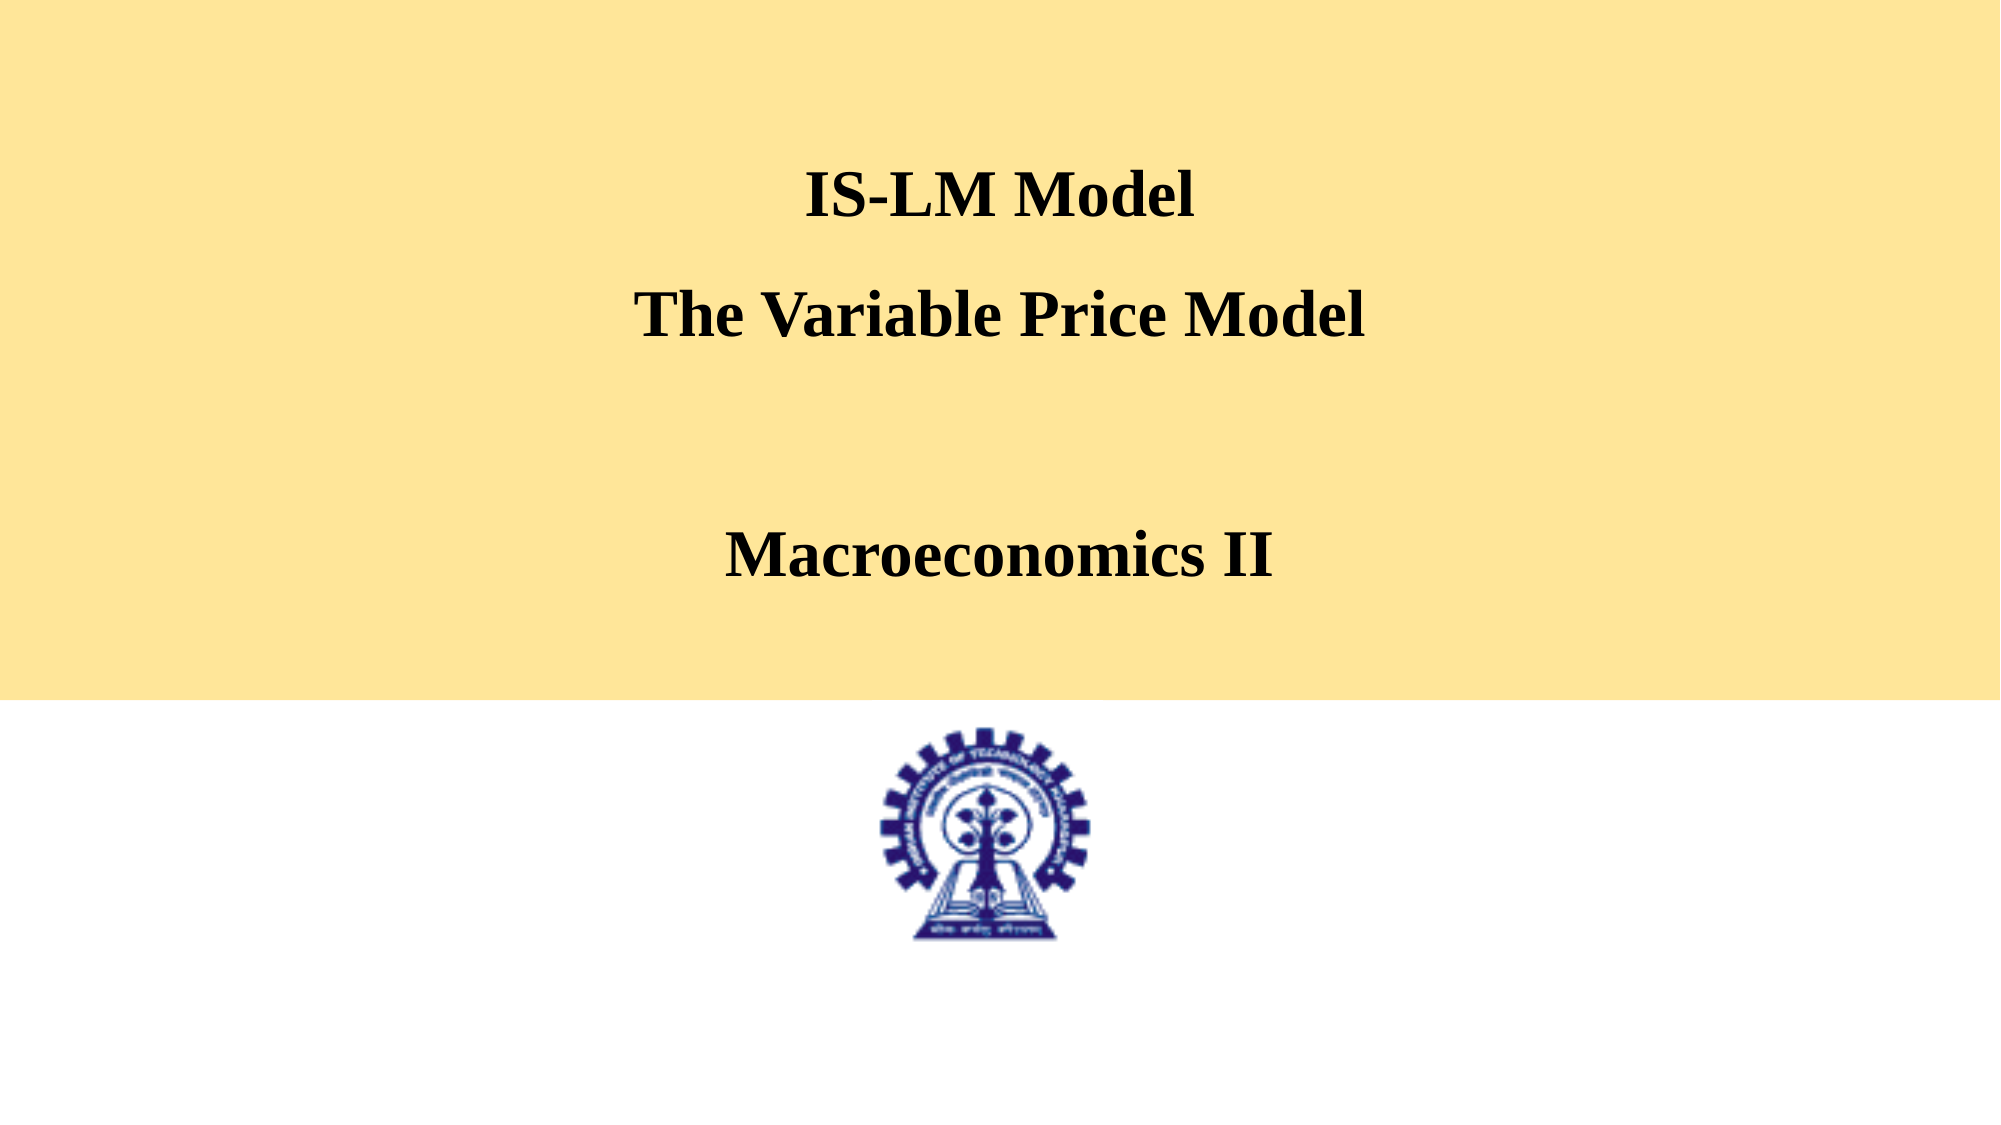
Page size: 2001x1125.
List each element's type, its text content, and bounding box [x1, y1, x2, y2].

picture [872, 700, 1128, 959]
title IS-LM Model The Variable Price Model Macroeconomics II [0, 0, 2000, 701]
